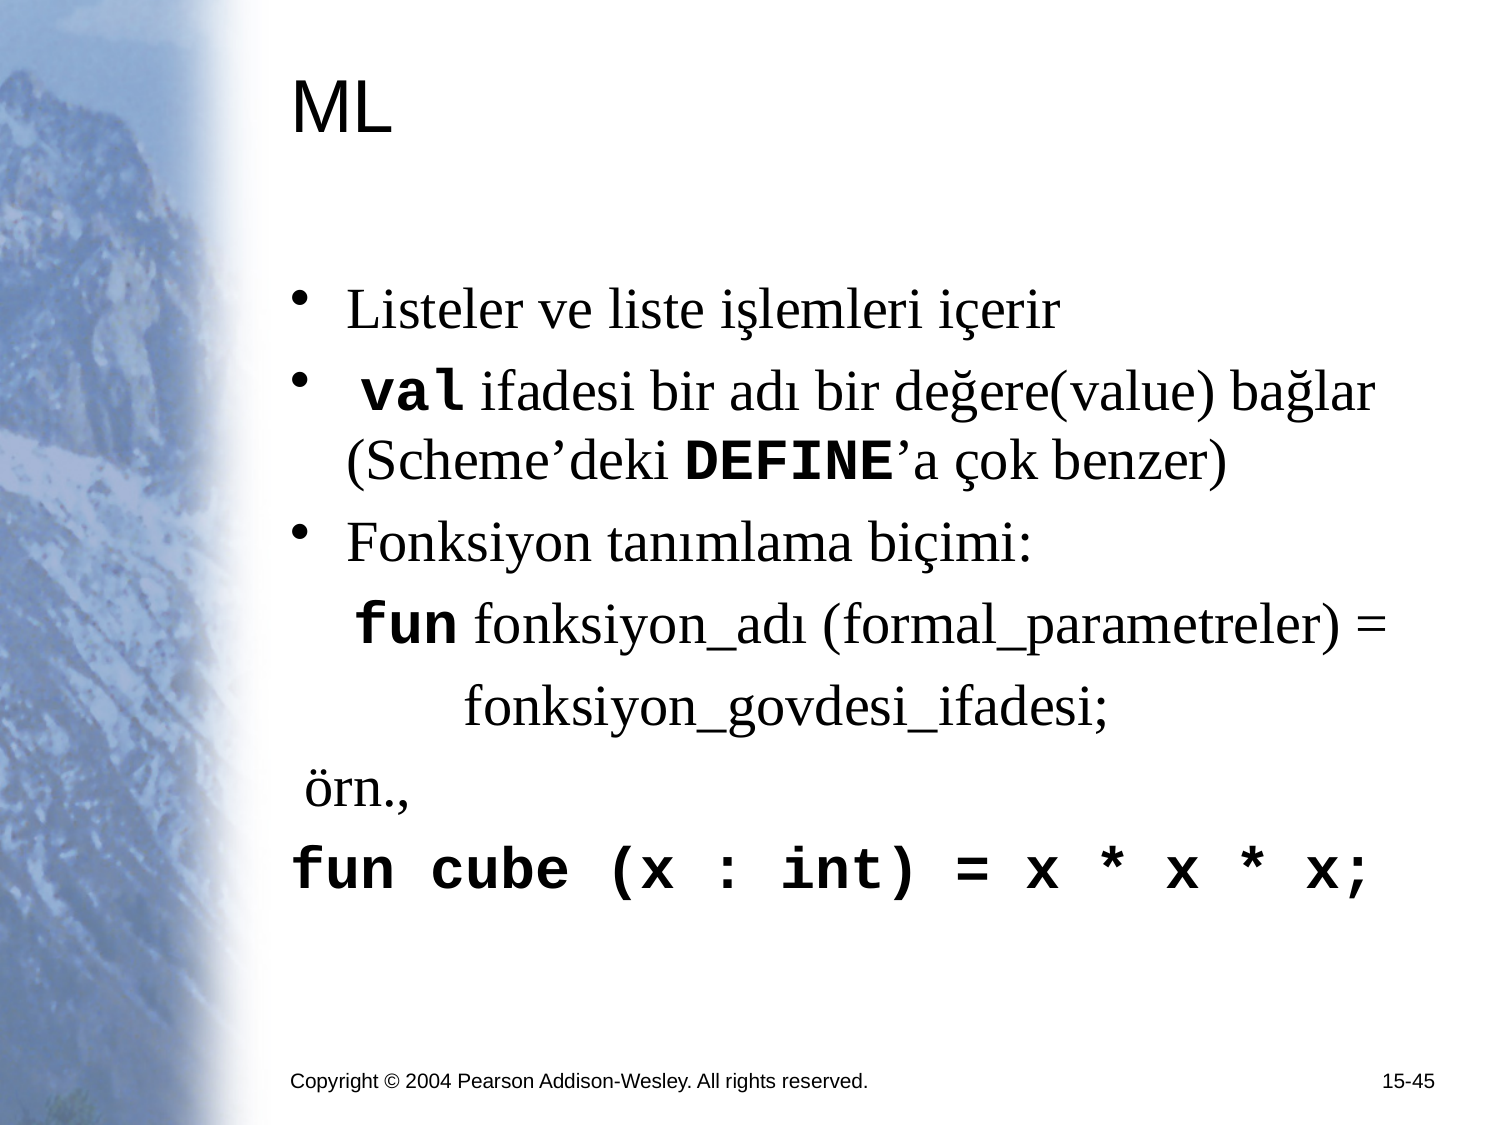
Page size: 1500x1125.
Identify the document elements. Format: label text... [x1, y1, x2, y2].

picture [0, 0, 1500, 1125]
list Listeler ve liste işlemleri içerir val ifadesi bir adı bir değere(value) bağlar (Scheme’deki DEFINE’a çok benzer) Fonksiyon tanımlama biçimi: fun fonksiyon_adı (formal_parametreler) = fonksiyon_govdesi_ifadesi; örn., fun cube (x : int) = x * x * x; [275, 262, 1450, 1013]
slide_number 15-45 [1137, 1025, 1450, 1100]
title ML [275, 50, 1450, 238]
footer Copyright © 2004 Pearson Addison-Wesley. All rights reserved. [275, 1025, 963, 1100]
